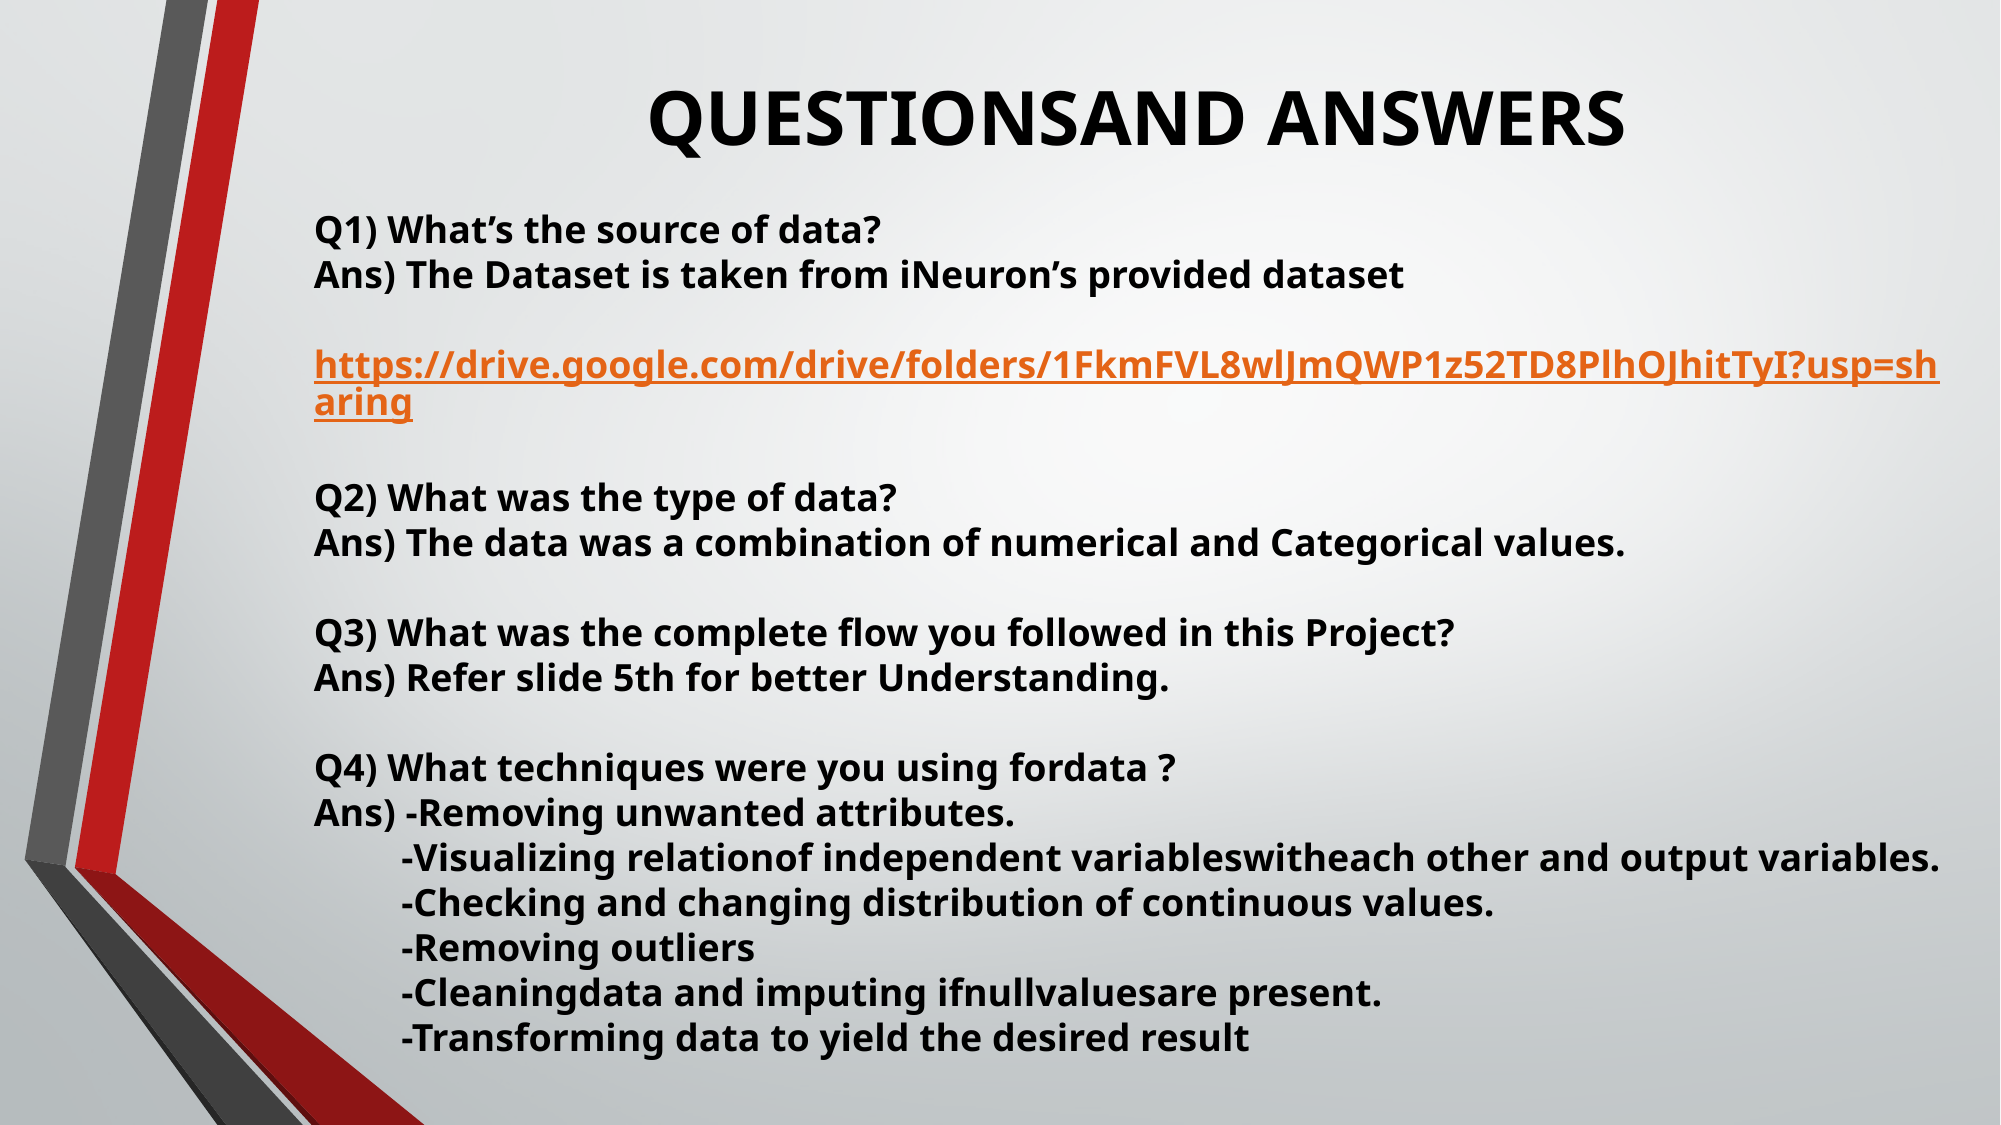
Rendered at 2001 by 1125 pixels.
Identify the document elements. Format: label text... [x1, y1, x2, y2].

text_box QUESTIONSAND ANSWERS Q1) What’s the source of data? Ans) The Dataset is taken from iNeuron’s provided dataset https://drive.google.com/drive/folders/1FkmFVL8wlJmQWP1z52TD8PlhOJhitTyI?usp=sharing Q2) What was the type of data? Ans) The data was a combination of numerical and Categorical values. Q3) What was the complete flow you followed in this Project? Ans) Refer slide 5th for better Understanding. Q4) What techniques were you using fordata ? Ans) -Removing unwanted attributes. -Visualizing relationof independent variableswitheach other and output variables. -Checking and changing distribution of continuous values. -Removing outliers -Cleaningdata and imputing ifnullvaluesare present. -Transforming data to yield the desired result [298, 63, 1975, 1030]
